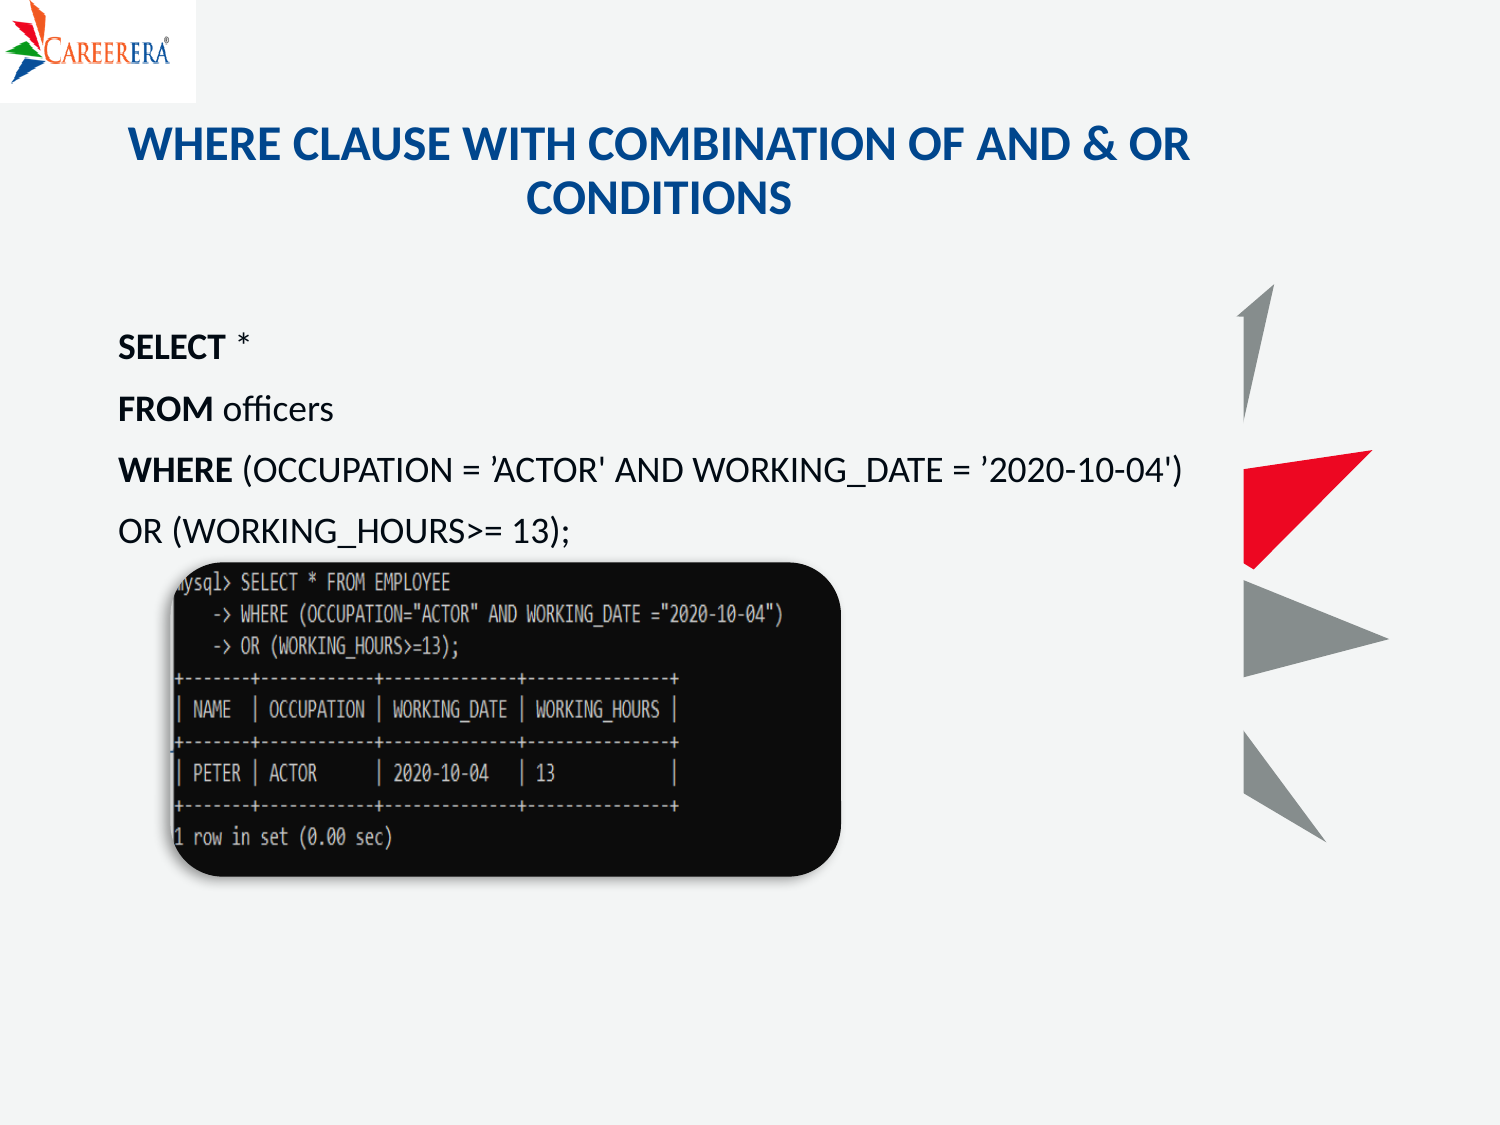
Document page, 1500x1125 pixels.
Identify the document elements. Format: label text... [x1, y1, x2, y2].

title WHERE CLAUSE WITH COMBINATION OF AND & OR CONDITIONS [56, 62, 1263, 281]
picture [0, 0, 197, 104]
picture [170, 562, 842, 877]
list SELECT * FROM officers WHERE (OCCUPATION = ’ACTOR' AND WORKING_DATE = ’2020-10-04') OR (WORKING_HOURS>= 13); [103, 316, 1216, 563]
